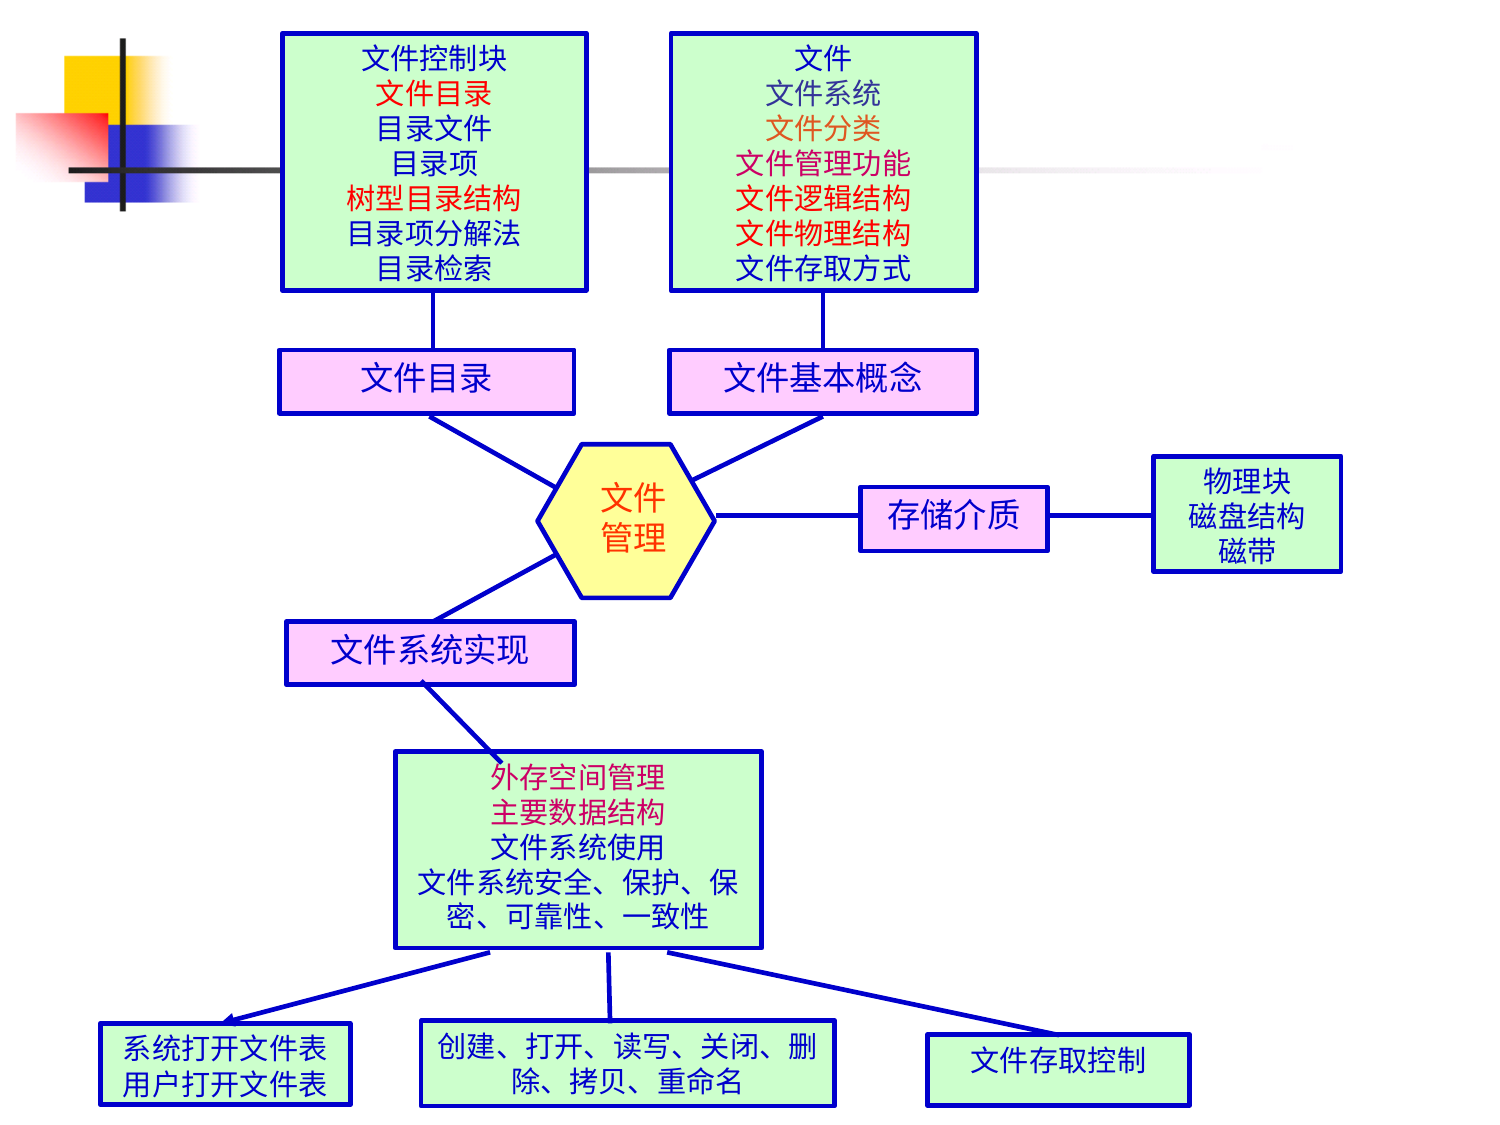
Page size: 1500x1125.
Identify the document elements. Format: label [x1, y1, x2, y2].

text_box [279, 349, 575, 414]
text_box [394, 751, 762, 976]
text_box [927, 1034, 1190, 1106]
text_box [220, 976, 401, 1023]
text_box [670, 32, 977, 349]
text_box [1153, 455, 1342, 597]
text_box [860, 486, 1048, 552]
text_box [420, 1020, 835, 1120]
text_box [669, 349, 977, 414]
text_box [537, 443, 715, 599]
text_box [100, 1023, 351, 1122]
picture [0, 0, 1500, 1125]
text_box [286, 621, 575, 686]
text_box [282, 33, 587, 341]
